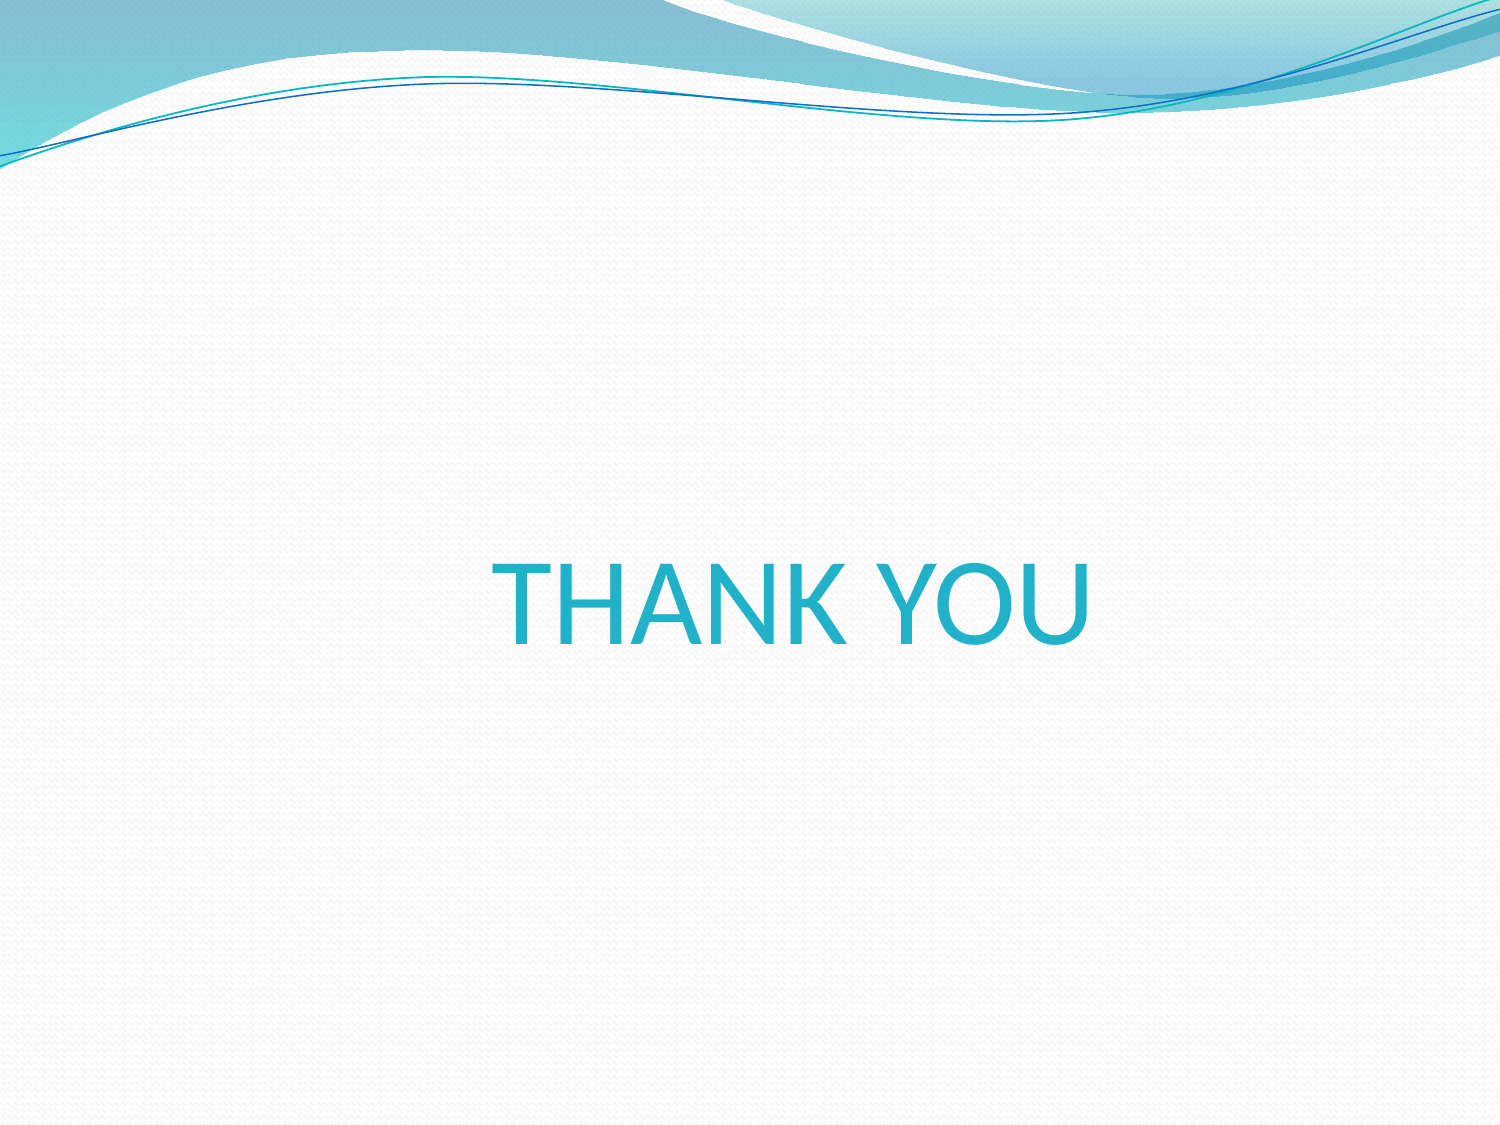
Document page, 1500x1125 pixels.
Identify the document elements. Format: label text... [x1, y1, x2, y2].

list THANK YOU [75, 162, 1425, 1038]
